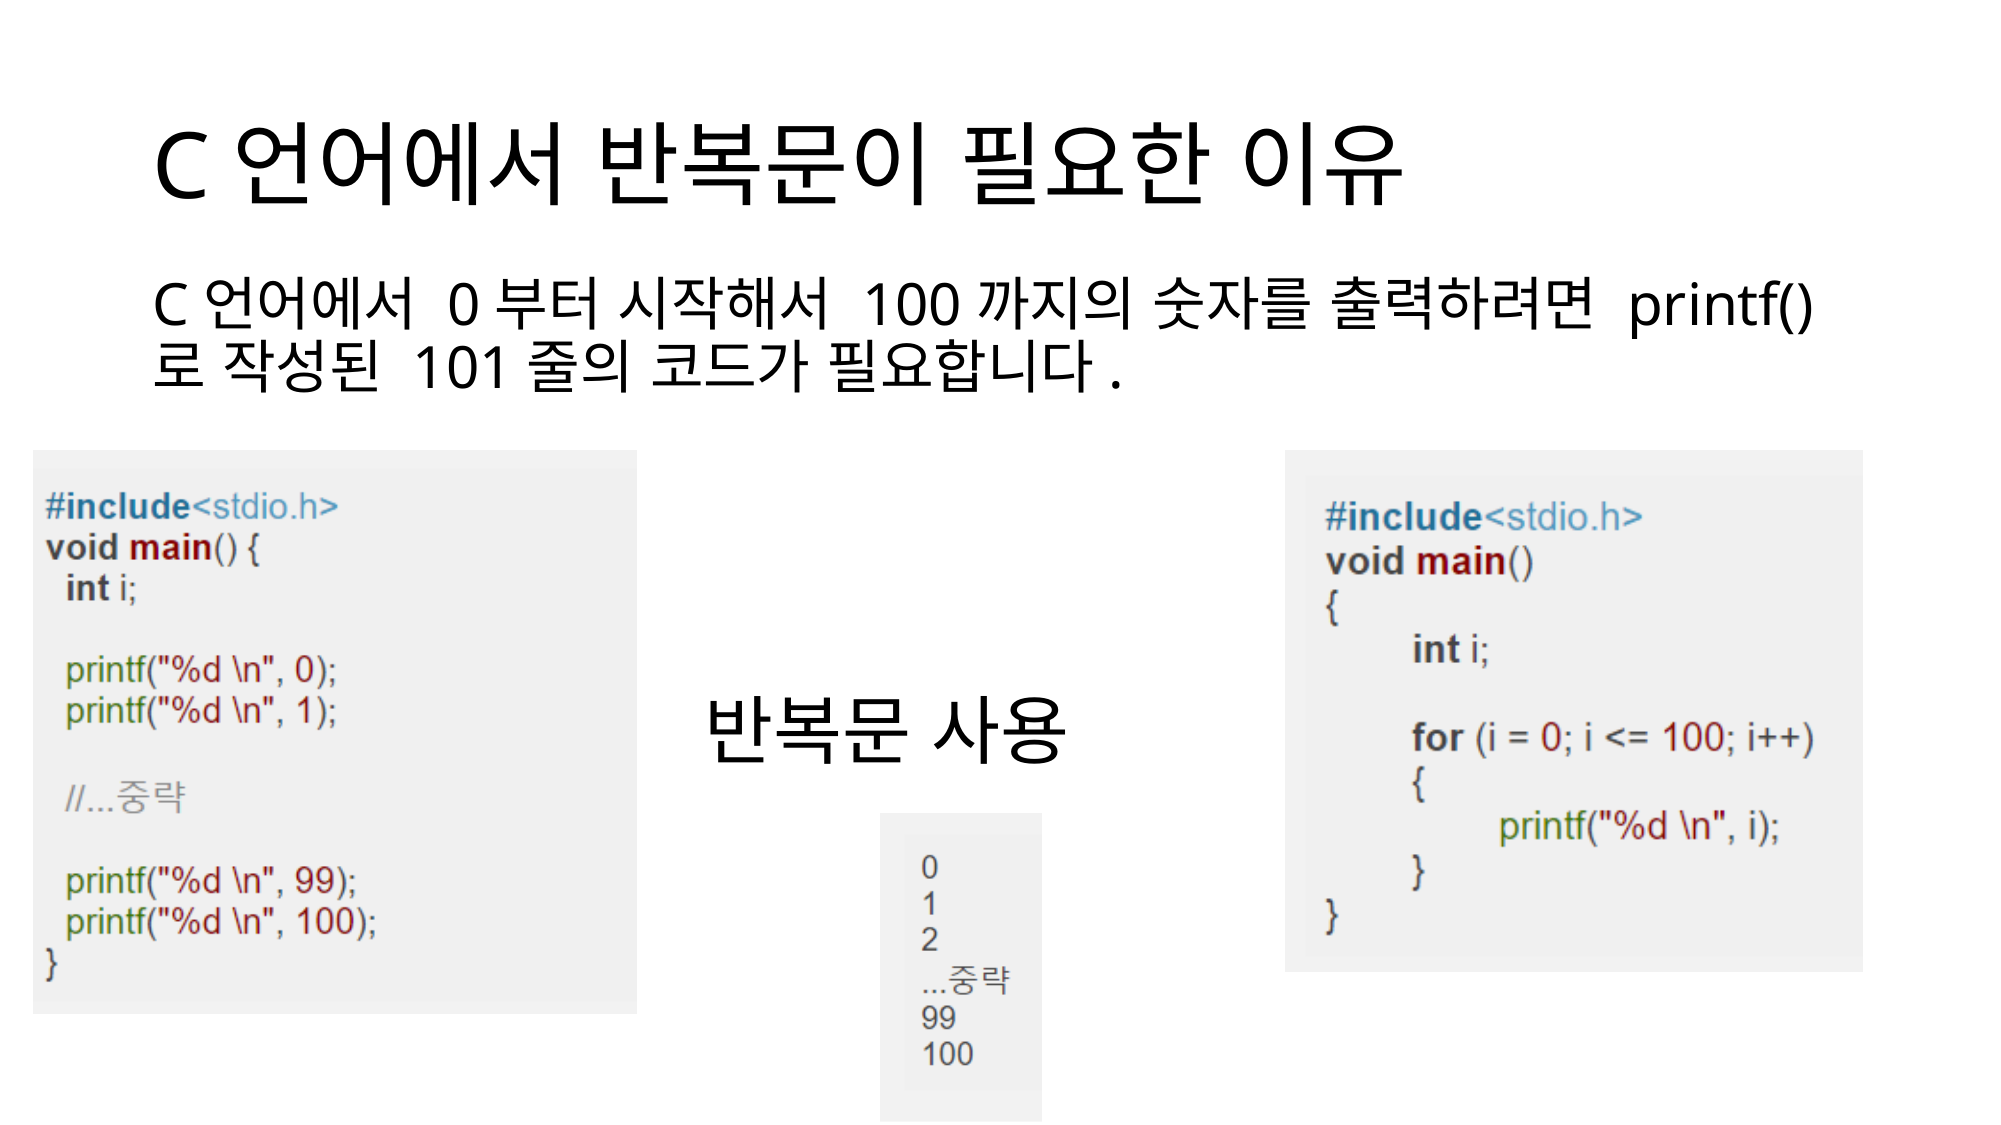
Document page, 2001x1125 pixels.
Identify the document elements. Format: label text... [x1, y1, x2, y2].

picture [880, 813, 1042, 1125]
picture [1285, 450, 1863, 972]
picture [33, 450, 637, 1014]
list C언어에서 0부터 시작해서 100까지의 숫자를 출력하려면 printf()로 작성된 101줄의 코드가 필요합니다. [137, 267, 1882, 432]
text_box 반복문 사용 [689, 676, 1172, 781]
title C언어에서 반복문이 필요한 이유 [137, 59, 1863, 267]
